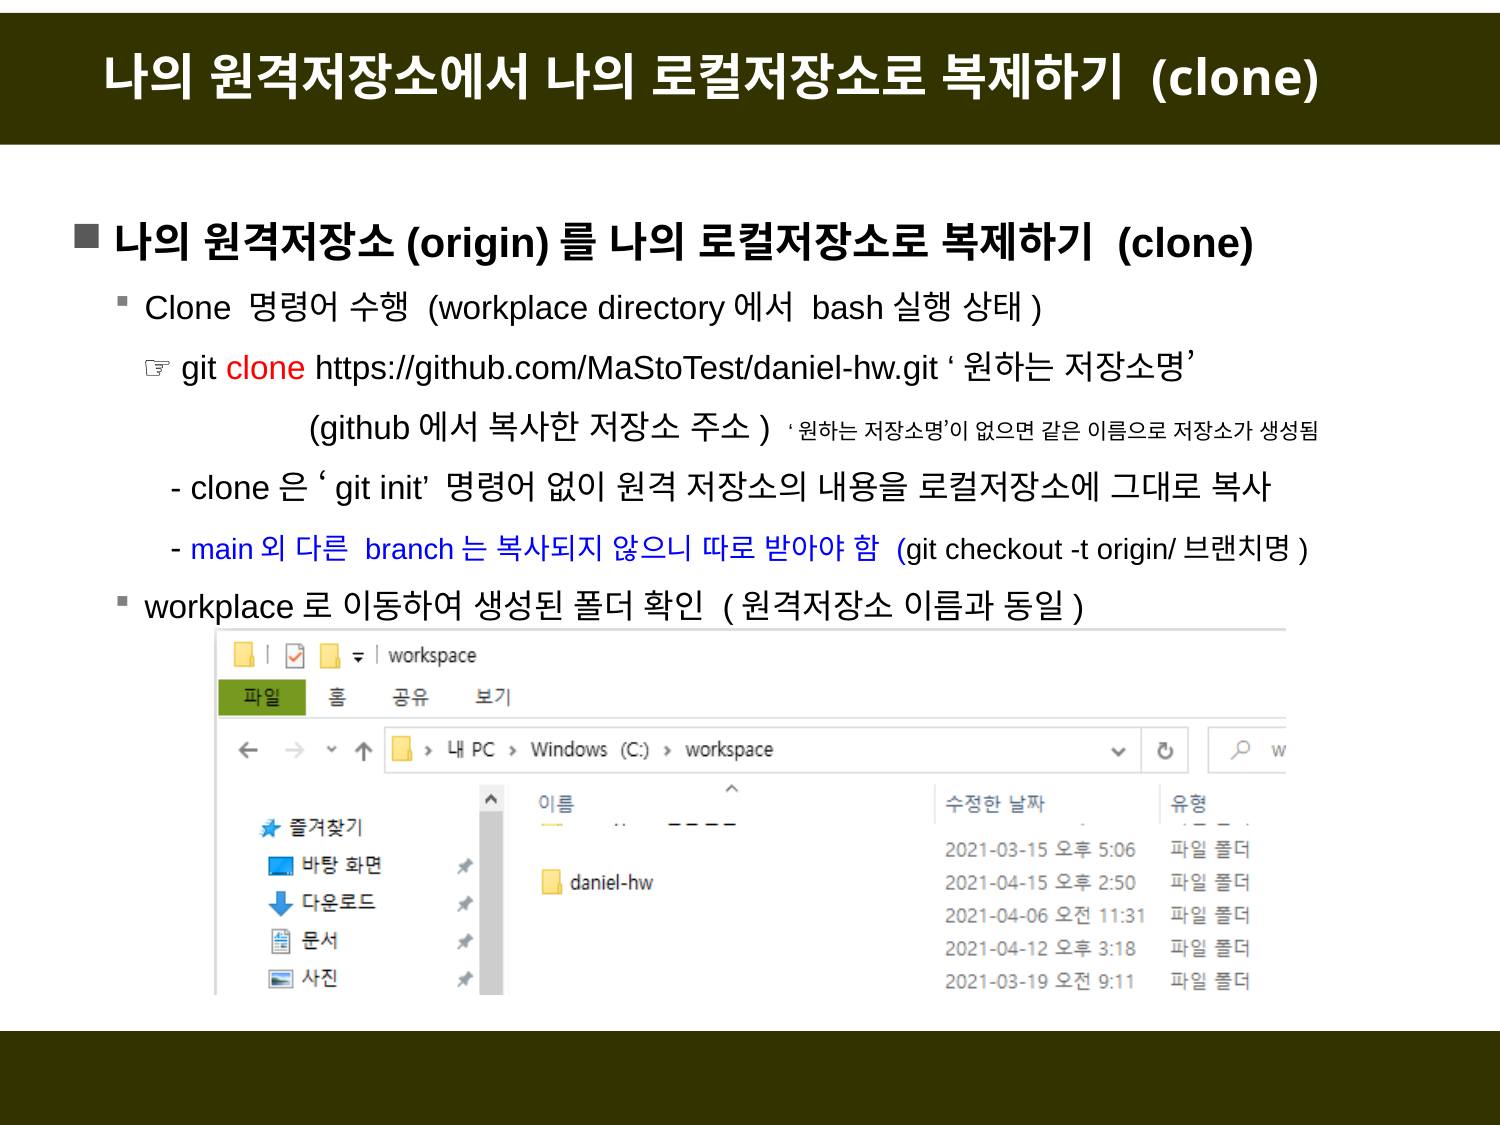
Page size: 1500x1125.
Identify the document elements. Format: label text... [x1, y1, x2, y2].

text_box 나의 원격저장소(origin)를 나의 로컬저장소로 복제하기 (clone) Clone 명령어 수행 (workplace directory에서 bash실행 상태) ☞ git clone https://github.com/MaStoTest/daniel-hw.git ‘원하는 저장소명’ (github에서 복사한 저장소 주소) ‘원하는 저장소명’이 없으면 같은 이름으로 저장소가 생성됨 - clone은 ‘git init’ 명령어 없이 원격 저장소의 내용을 로컬저장소에 그대로 복사 - main외 다른 branch는 복사되지 않으니 따로 받아야 함 (git checkout -t origin/브랜치명) workplace로 이동하여 생성된 폴더 확인 (원격저장소 이름과 동일) [56, 183, 1474, 590]
title 나의 원격저장소에서 나의 로컬저장소로 복제하기 (clone) [88, 31, 1441, 126]
picture [213, 628, 1286, 995]
